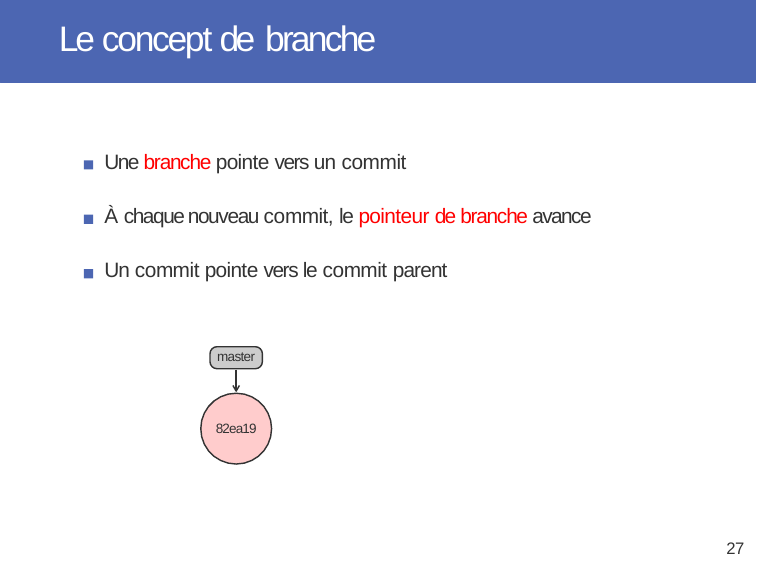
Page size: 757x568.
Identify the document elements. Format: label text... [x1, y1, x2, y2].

text_box [232, 385, 240, 392]
text_box [83, 269, 94, 279]
text_box 82ea19 [213, 417, 259, 436]
text_box Une branche pointe vers un commit À chaque nouveau commit, le pointeur de branche avance Un commit pointe vers le commit parent [102, 146, 611, 282]
text_box [83, 160, 94, 170]
text_box [200, 393, 272, 465]
text_box [83, 214, 94, 224]
text_box master [214, 346, 258, 365]
text_box 27 [724, 533, 747, 558]
title Le concept de branche [56, 14, 378, 112]
text_box [210, 347, 263, 369]
